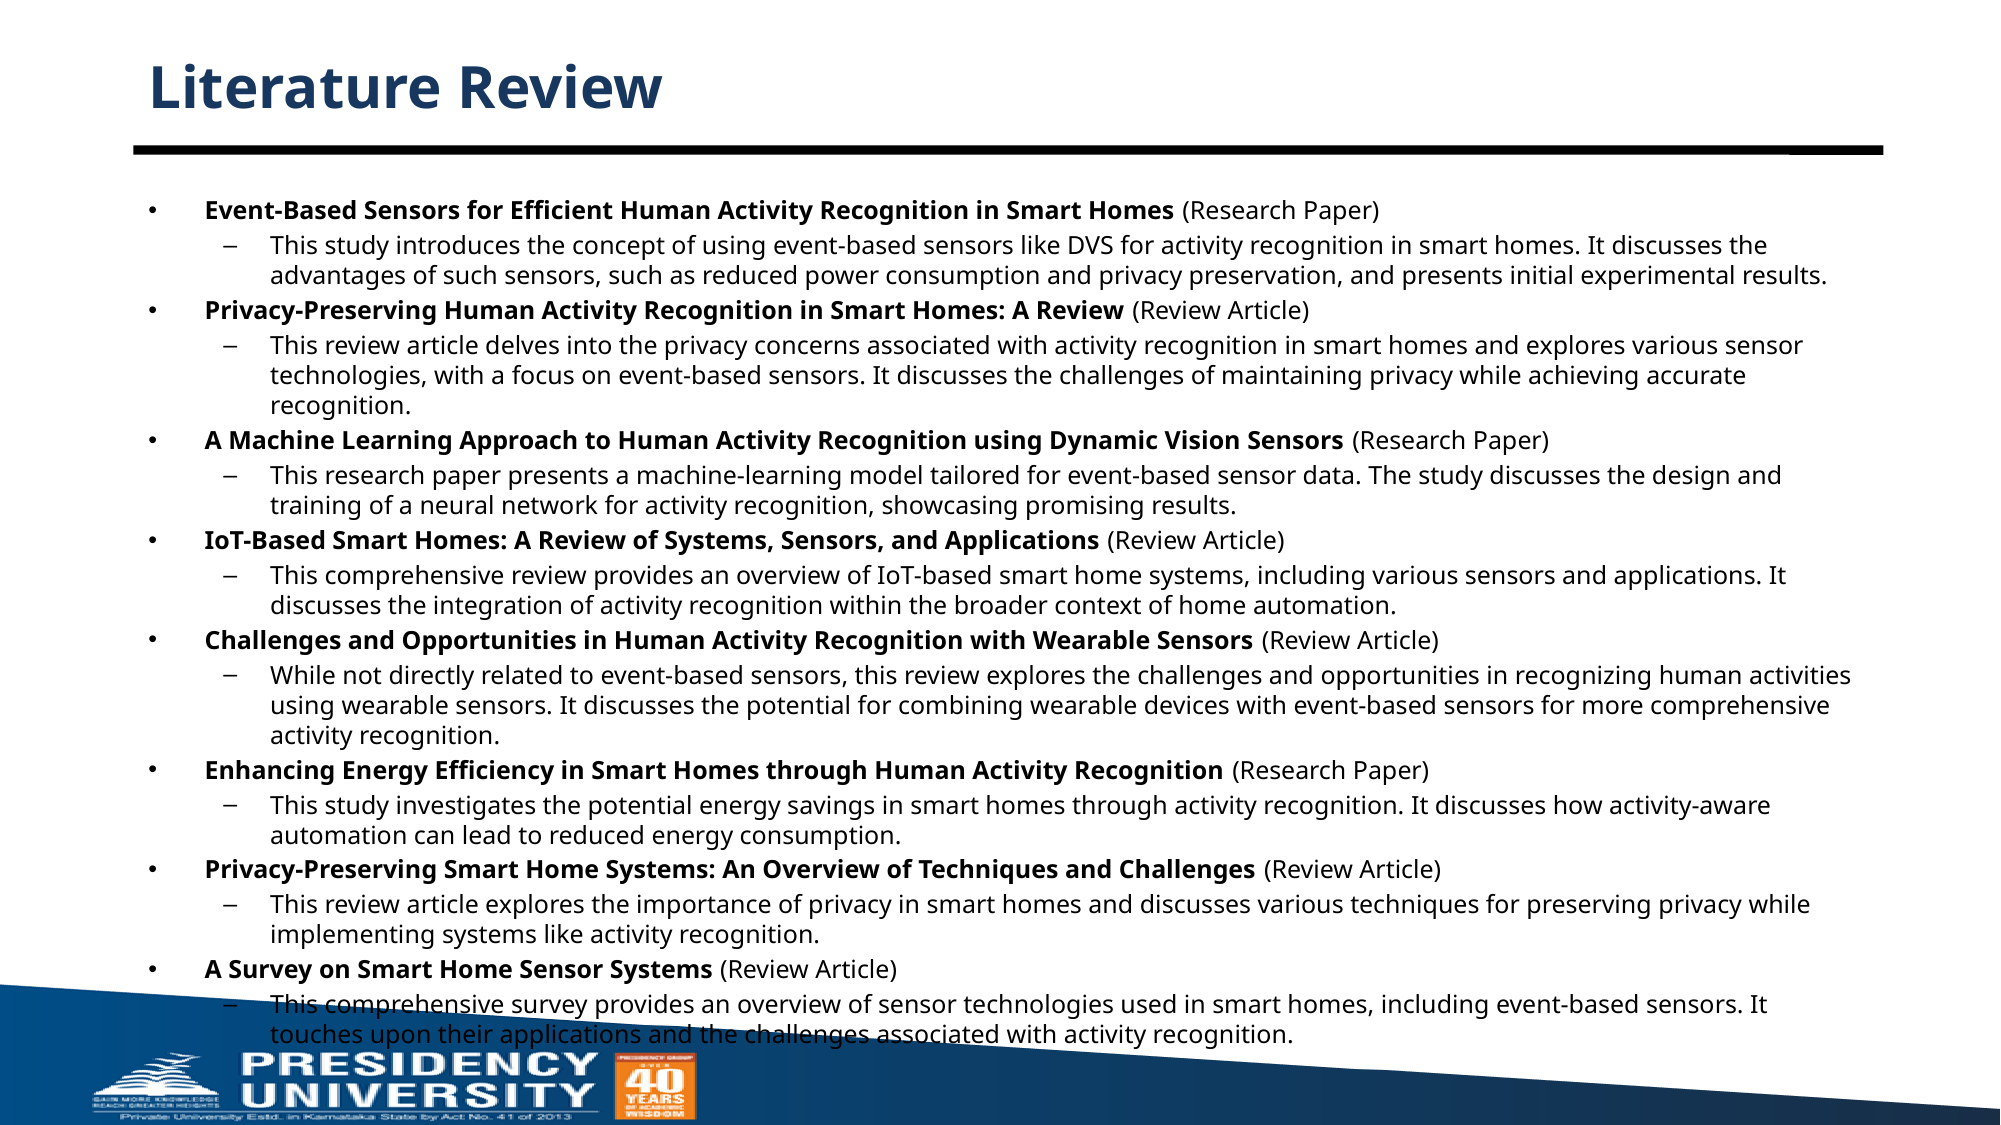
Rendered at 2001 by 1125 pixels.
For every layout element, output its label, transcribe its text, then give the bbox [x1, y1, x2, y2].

picture [0, 982, 2000, 1125]
title Literature Review [133, 45, 1884, 125]
list Event-Based Sensors for Efficient Human Activity Recognition in Smart Homes (Research Paper) This study introduces the concept of using event-based sensors like DVS for activity recognition in smart homes. It discusses the advantages of such sensors, such as reduced power consumption and privacy preservation, and presents initial experimental results. Privacy-Preserving Human Activity Recognition in Smart Homes: A Review (Review Article) This review article delves into the privacy concerns associated with activity recognition in smart homes and explores various sensor technologies, with a focus on event-based sensors. It discusses the challenges of maintaining privacy while achieving accurate recognition. A Machine Learning Approach to Human Activity Recognition using Dynamic Vision Sensors (Research Paper) This research paper presents a machine-learning model tailored for event-based sensor data. The study discusses the design and training of a neural network for activity recognition, showcasing promising results. IoT-Based Smart Homes: A Review of Systems, Sensors, and Applications (Review Article) This comprehensive review provides an overview of IoT-based smart home systems, including various sensors and applications. It discusses the integration of activity recognition within the broader context of home automation. Challenges and Opportunities in Human Activity Recognition with Wearable Sensors (Review Article) While not directly related to event-based sensors, this review explores the challenges and opportunities in recognizing human activities using wearable sensors. It discusses the potential for combining wearable devices with event-based sensors for more comprehensive activity recognition. Enhancing Energy Efficiency in Smart Homes through Human Activity Recognition (Research Paper) This study investigates the potential energy savings in smart homes through activity recognition. It discusses how activity-aware automation can lead to reduced energy consumption. Privacy-Preserving Smart Home Systems: An Overview of Techniques and Challenges (Review Article) This review article explores the importance of privacy in smart homes and discusses various techniques for preserving privacy while implementing systems like activity recognition. A Survey on Smart Home Sensor Systems (Review Article) This comprehensive survey provides an overview of sensor technologies used in smart homes, including event-based sensors. It touches upon their applications and the challenges associated with activity recognition. [133, 187, 1884, 1099]
